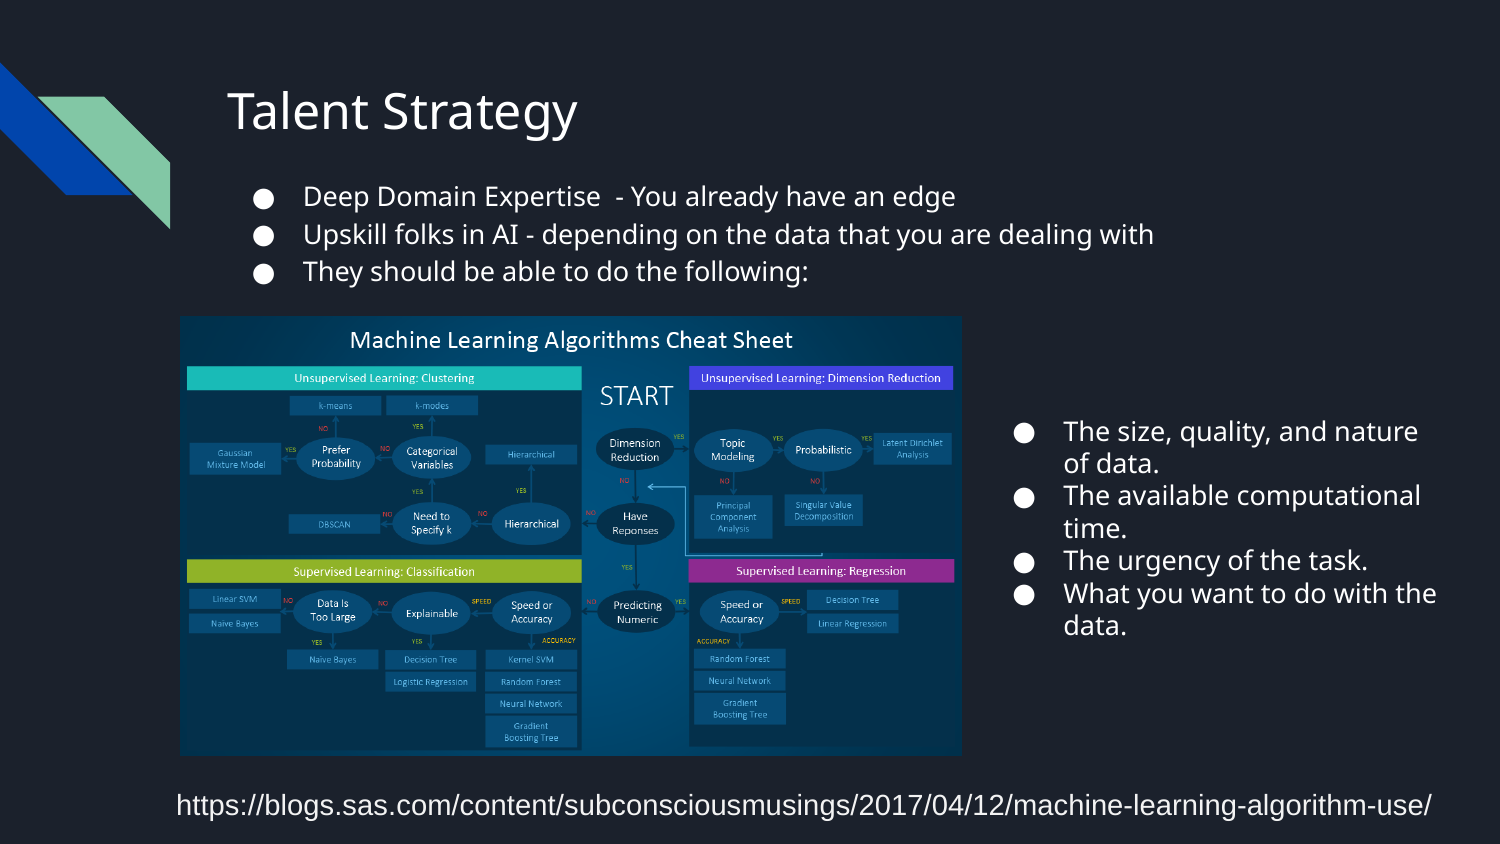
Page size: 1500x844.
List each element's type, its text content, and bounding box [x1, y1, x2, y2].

text_box https://blogs.sas.com/content/subconsciousmusings/2017/04/12/machine-learning-algorithm-use/ [160, 771, 1500, 825]
text_box The size, quality, and nature of data. The available computational time. The urgency of the task. What you want to do with the data. [973, 398, 1456, 674]
title Talent Strategy [212, 64, 1368, 159]
list Deep Domain Expertise - You already have an edge Upskill folks in AI - depending on the data that you are dealing with They should be able to do the following: [212, 159, 1368, 301]
picture [180, 316, 962, 756]
